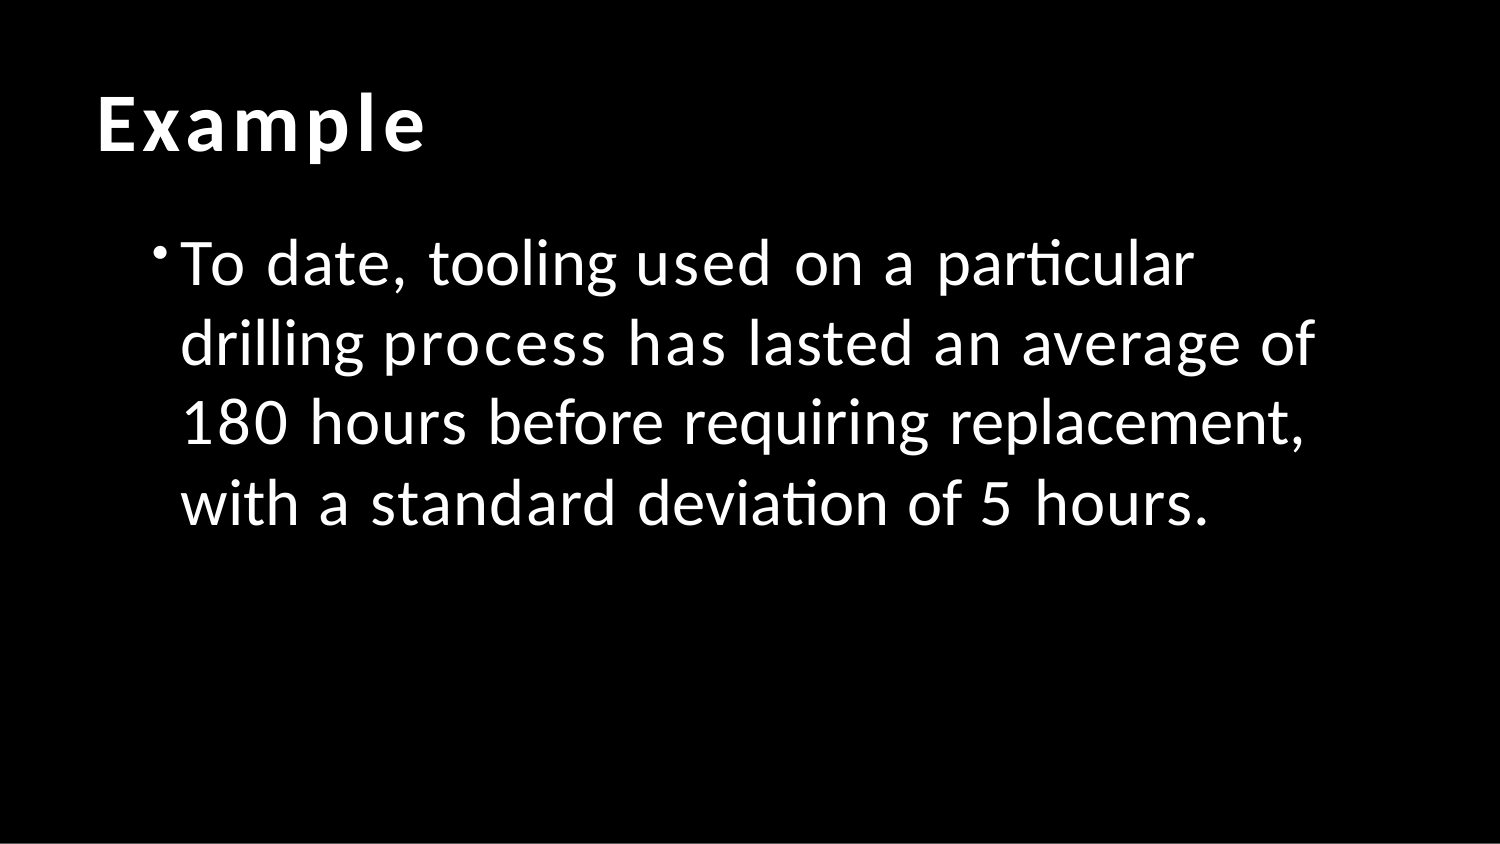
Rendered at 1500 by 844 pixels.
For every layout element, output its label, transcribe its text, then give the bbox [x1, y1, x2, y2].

text_box To date, tooling used on a particular drilling process has lasted an average of 180 hours before requiring replacement, with a standard deviation of 5 hours. [149, 216, 1336, 539]
title Example [94, 66, 1380, 210]
